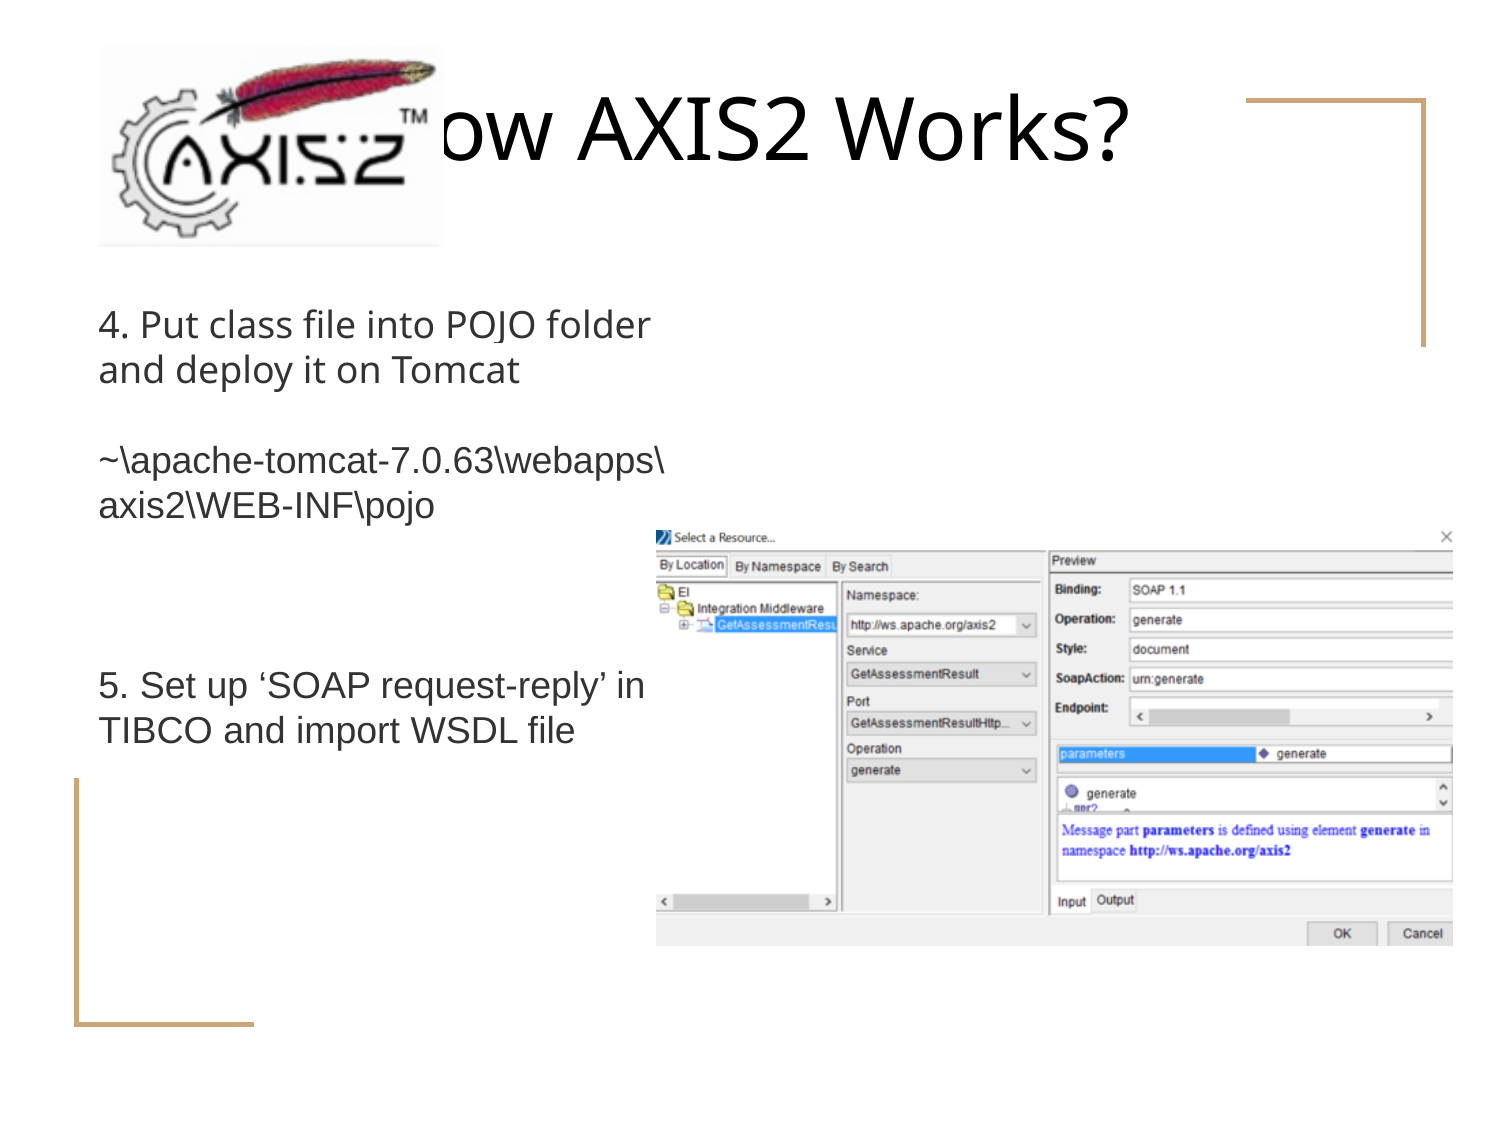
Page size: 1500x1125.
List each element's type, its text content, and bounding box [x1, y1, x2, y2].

text_box 4. Put class file into POJO folder and deploy it on Tomcat ~\apache-tomcat-7.0.63\webapps\axis2\WEB-INF\pojo 5. Set up ‘SOAP request-reply’ in TIBCO and import WSDL file [83, 285, 740, 1008]
picture [97, 30, 444, 247]
title How AXIS2 Works? [126, 11, 1374, 240]
picture [655, 530, 1454, 947]
